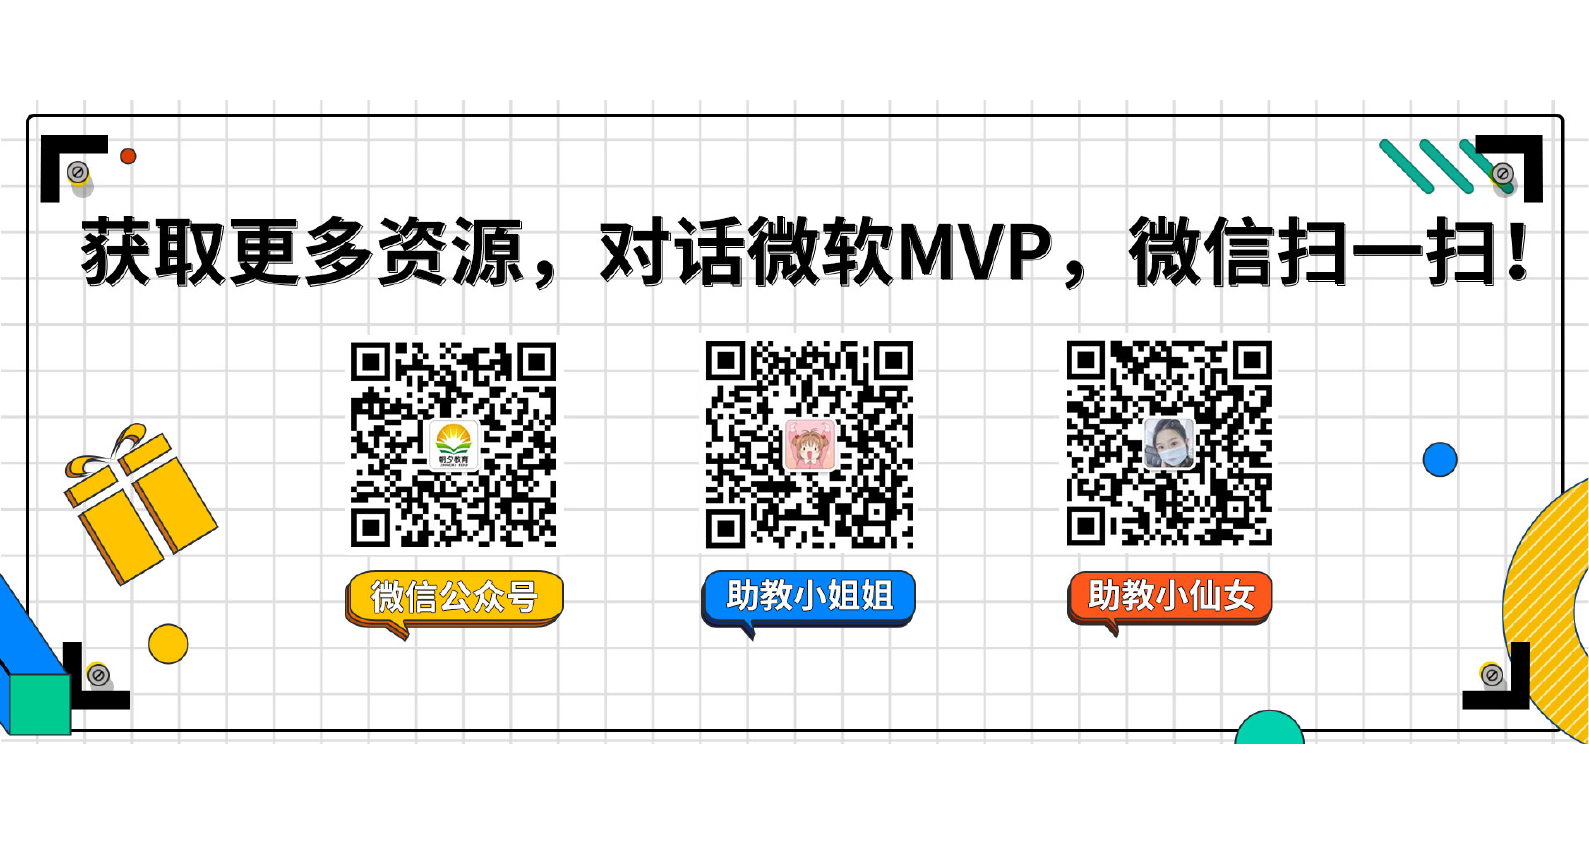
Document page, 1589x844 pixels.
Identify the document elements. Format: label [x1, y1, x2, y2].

picture [0, 100, 1589, 744]
